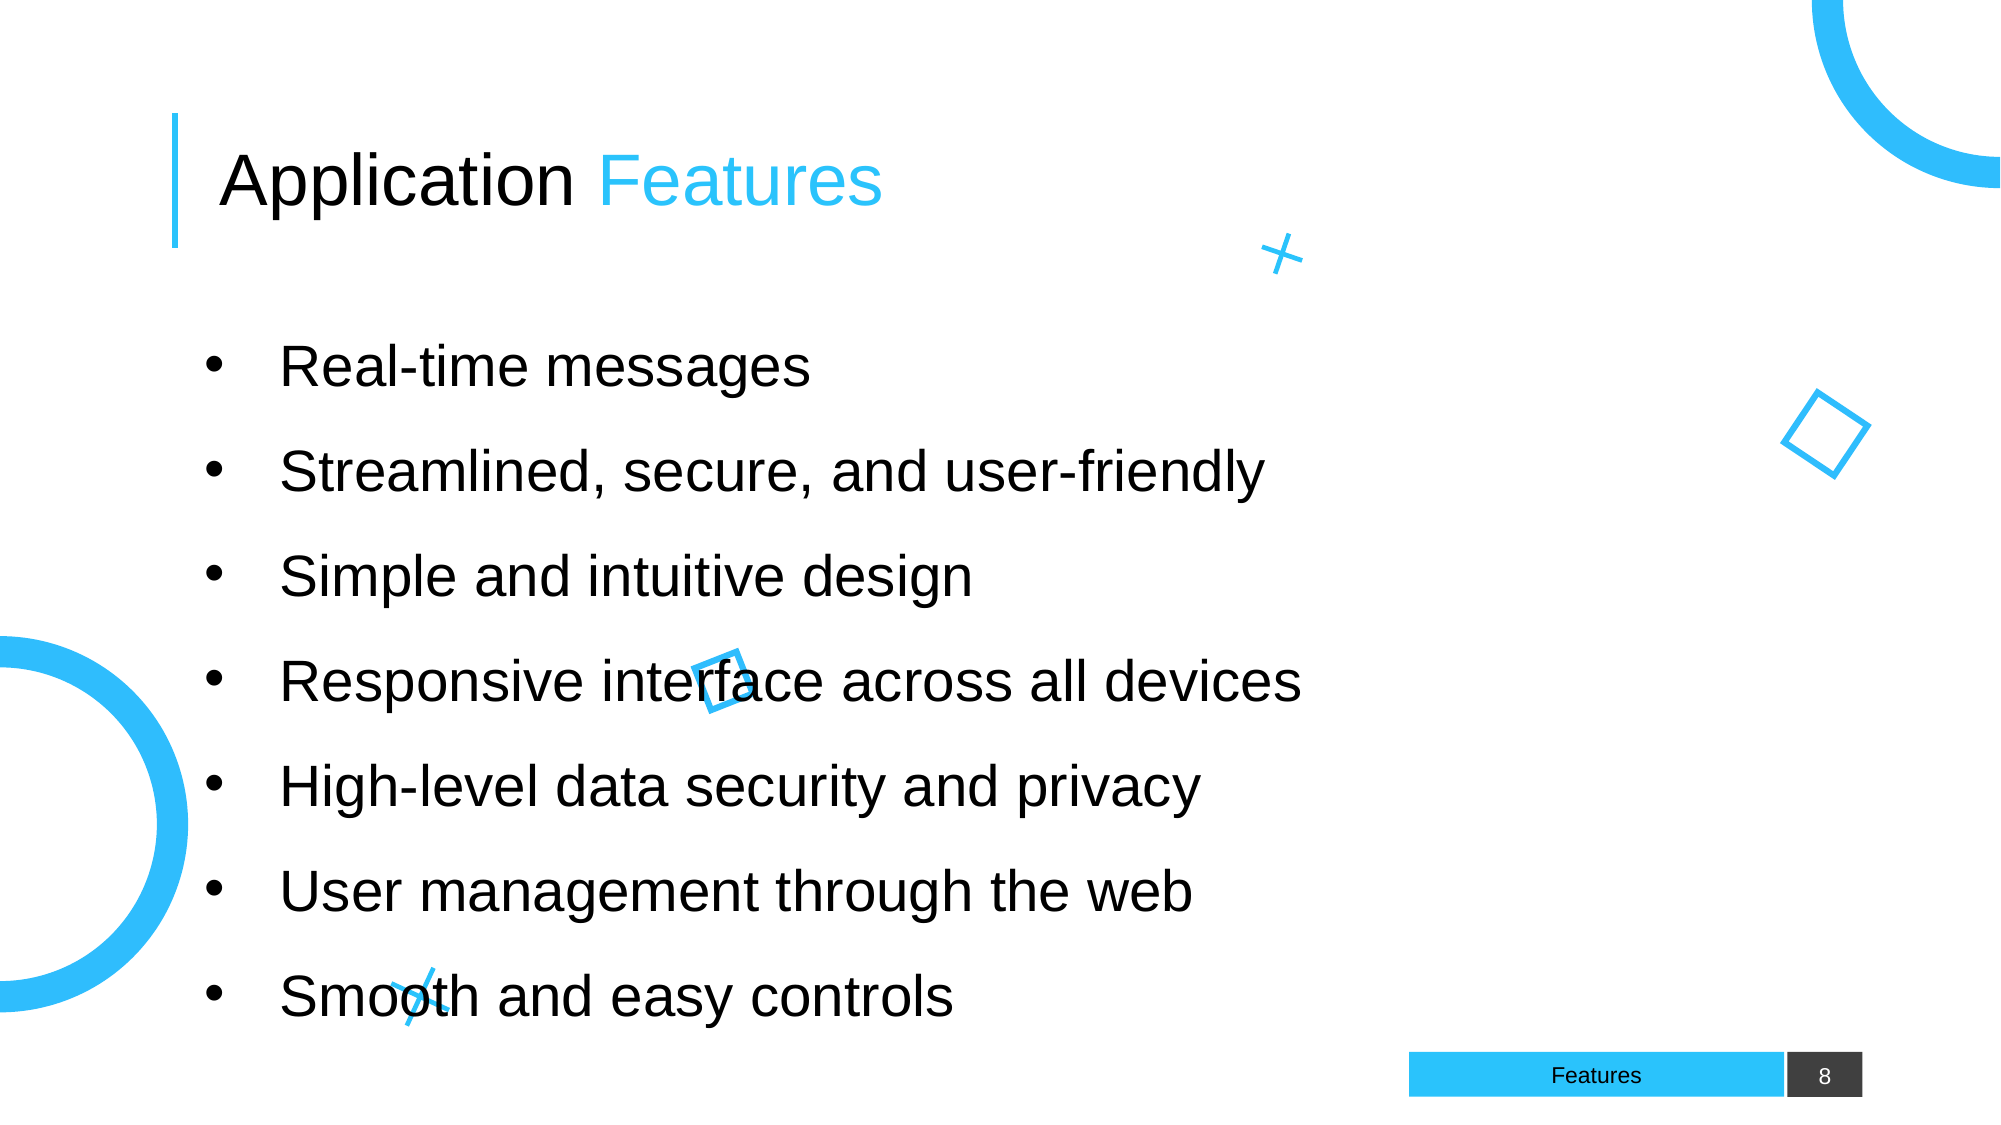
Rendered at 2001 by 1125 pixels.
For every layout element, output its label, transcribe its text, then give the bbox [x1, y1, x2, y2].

text_box Real-time messages Streamlined, secure, and user-friendly Simple and intuitive design Responsive interface across all devices High-level data security and privacy User management through the web Smooth and easy controls [174, 263, 1825, 1013]
title Features [1409, 1051, 1785, 1097]
table_header Application Features [178, 113, 1825, 248]
